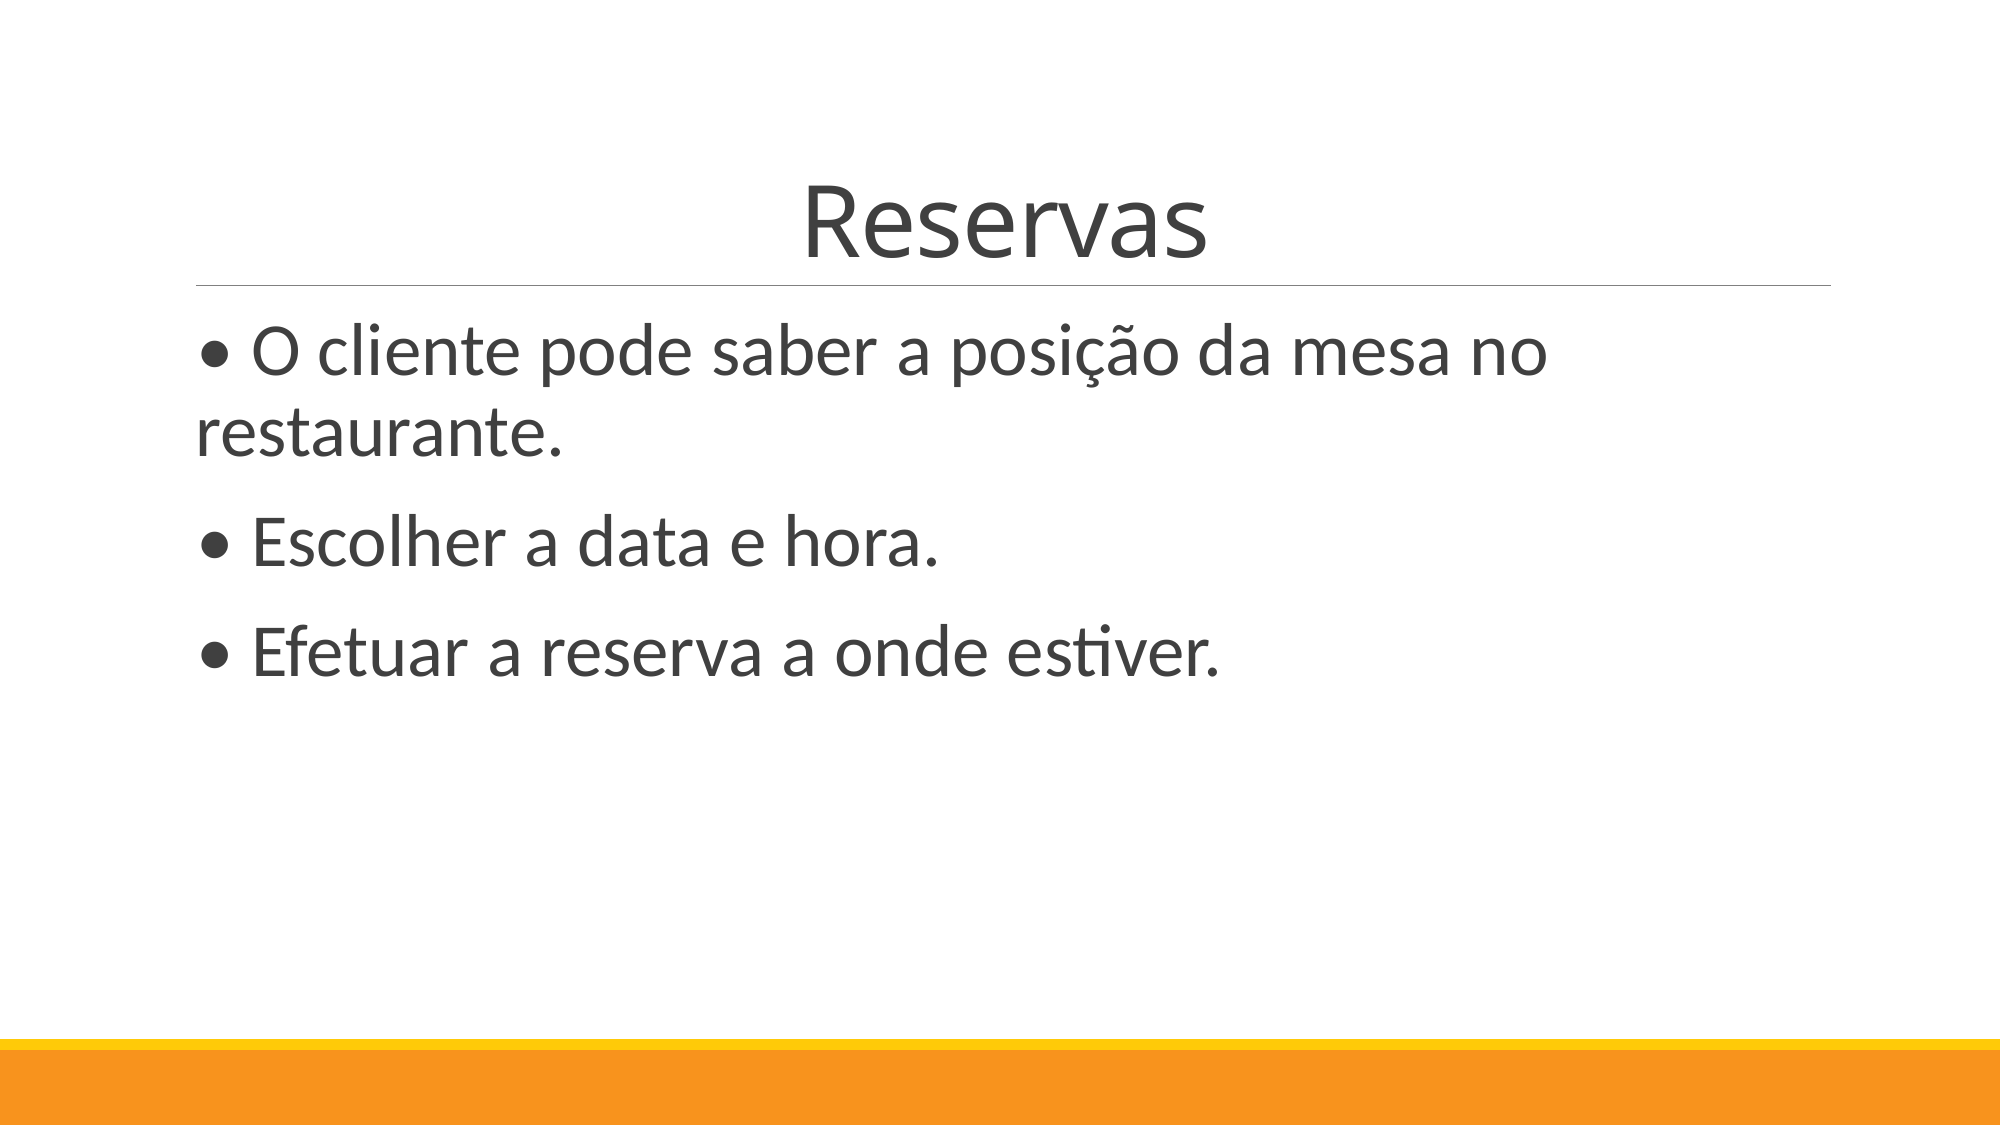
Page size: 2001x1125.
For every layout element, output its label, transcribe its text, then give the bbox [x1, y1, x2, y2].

list • O cliente pode saber a posição da mesa no restaurante. • Escolher a data e hora. • Efetuar a reserva a onde estiver. [180, 302, 1830, 963]
title Reservas [180, 47, 1830, 285]
